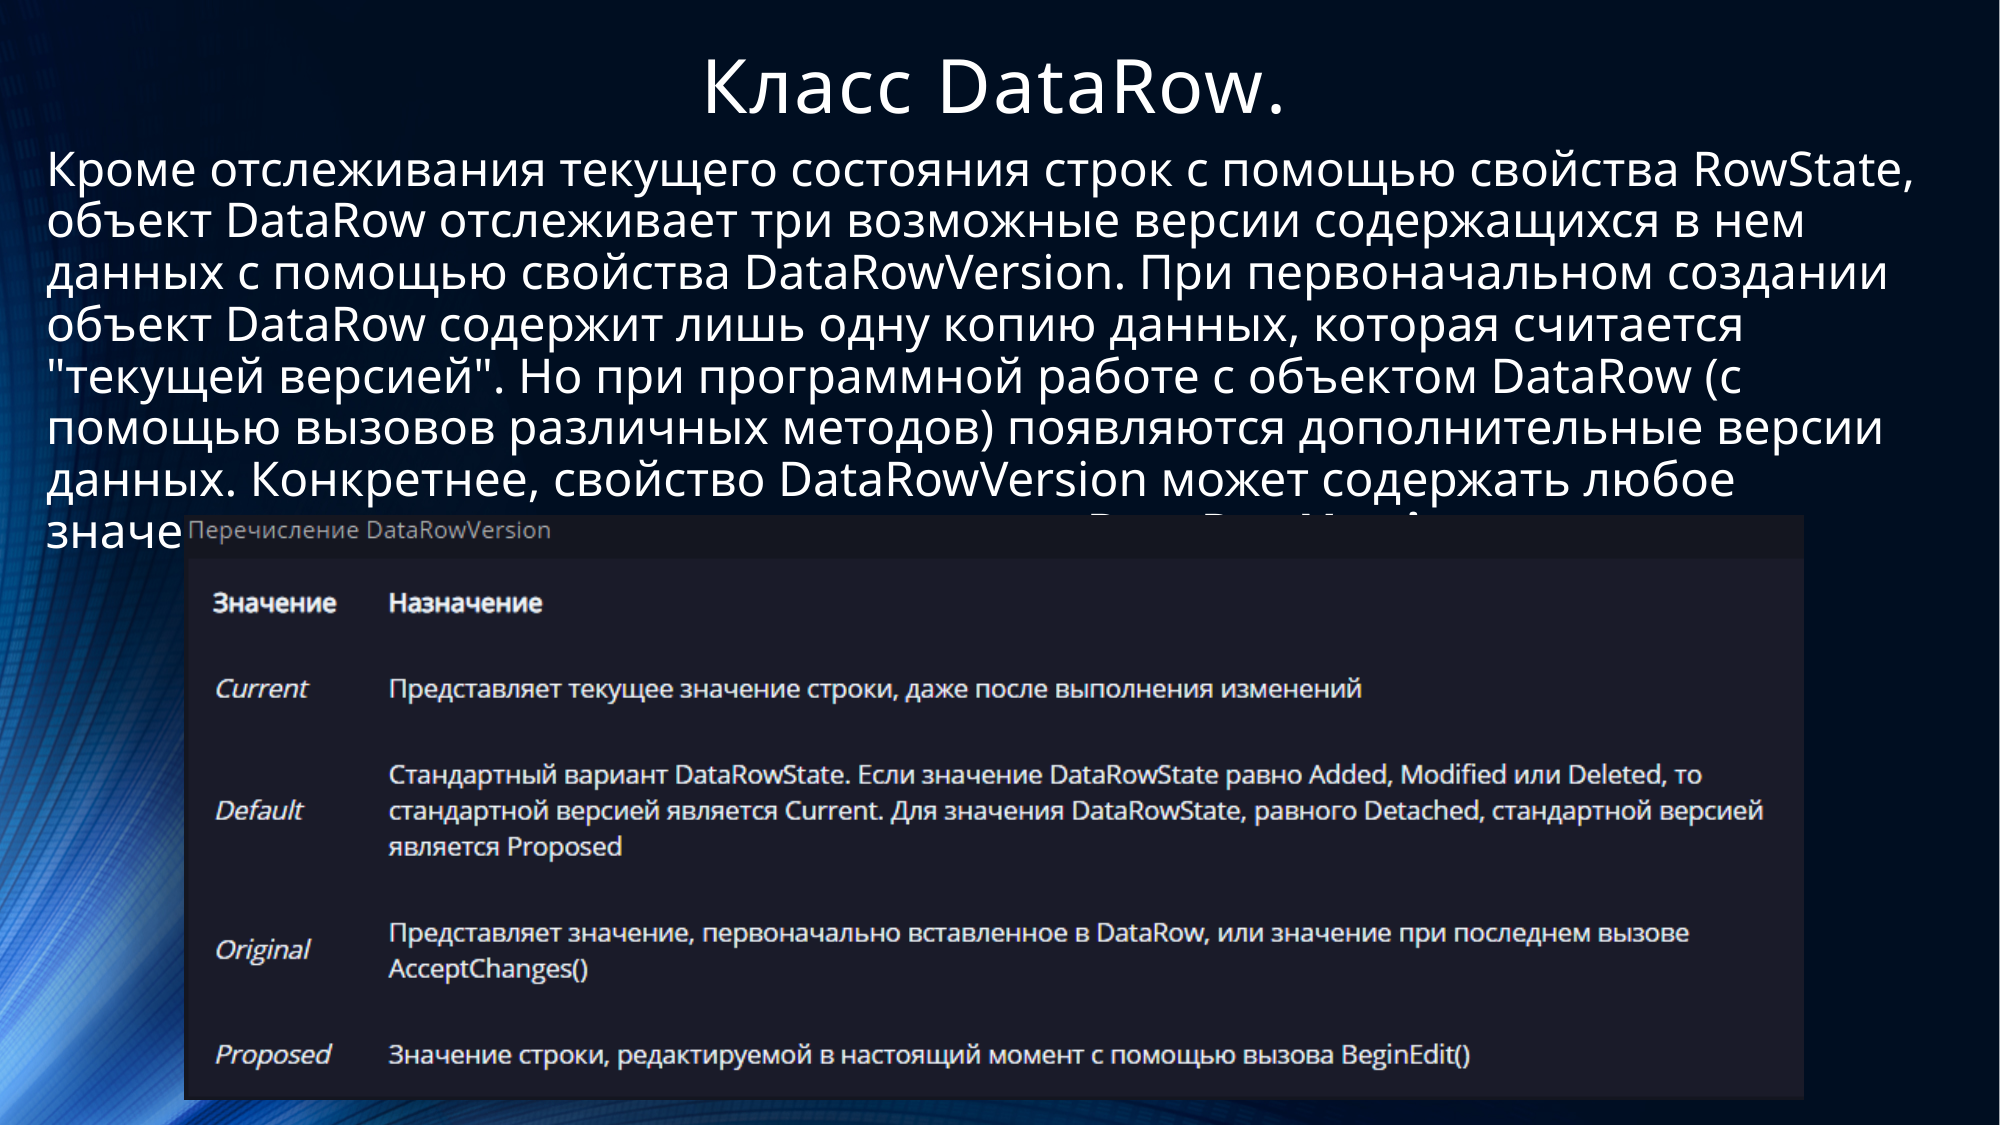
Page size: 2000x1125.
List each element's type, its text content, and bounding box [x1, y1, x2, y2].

picture [0, 0, 2000, 1125]
list Кроме отслеживания текущего состояния строк с помощью свойства RowState, объект DataRow отслеживает три возможные версии содержащихся в нем данных с помощью свойства DataRowVersion. При первоначальном создании объект DataRow содержит лишь одну копию данных, которая считается "текущей версией". Но при программной работе с объектом DataRow (с помощью вызовов различных методов) появляются дополнительные версии данных. Конкретнее, свойство DataRowVersion может содержать любое значение соответствующего перечисления DataRowVersion: [31, 137, 1957, 1083]
title Класс DataRow. [31, 30, 1957, 137]
